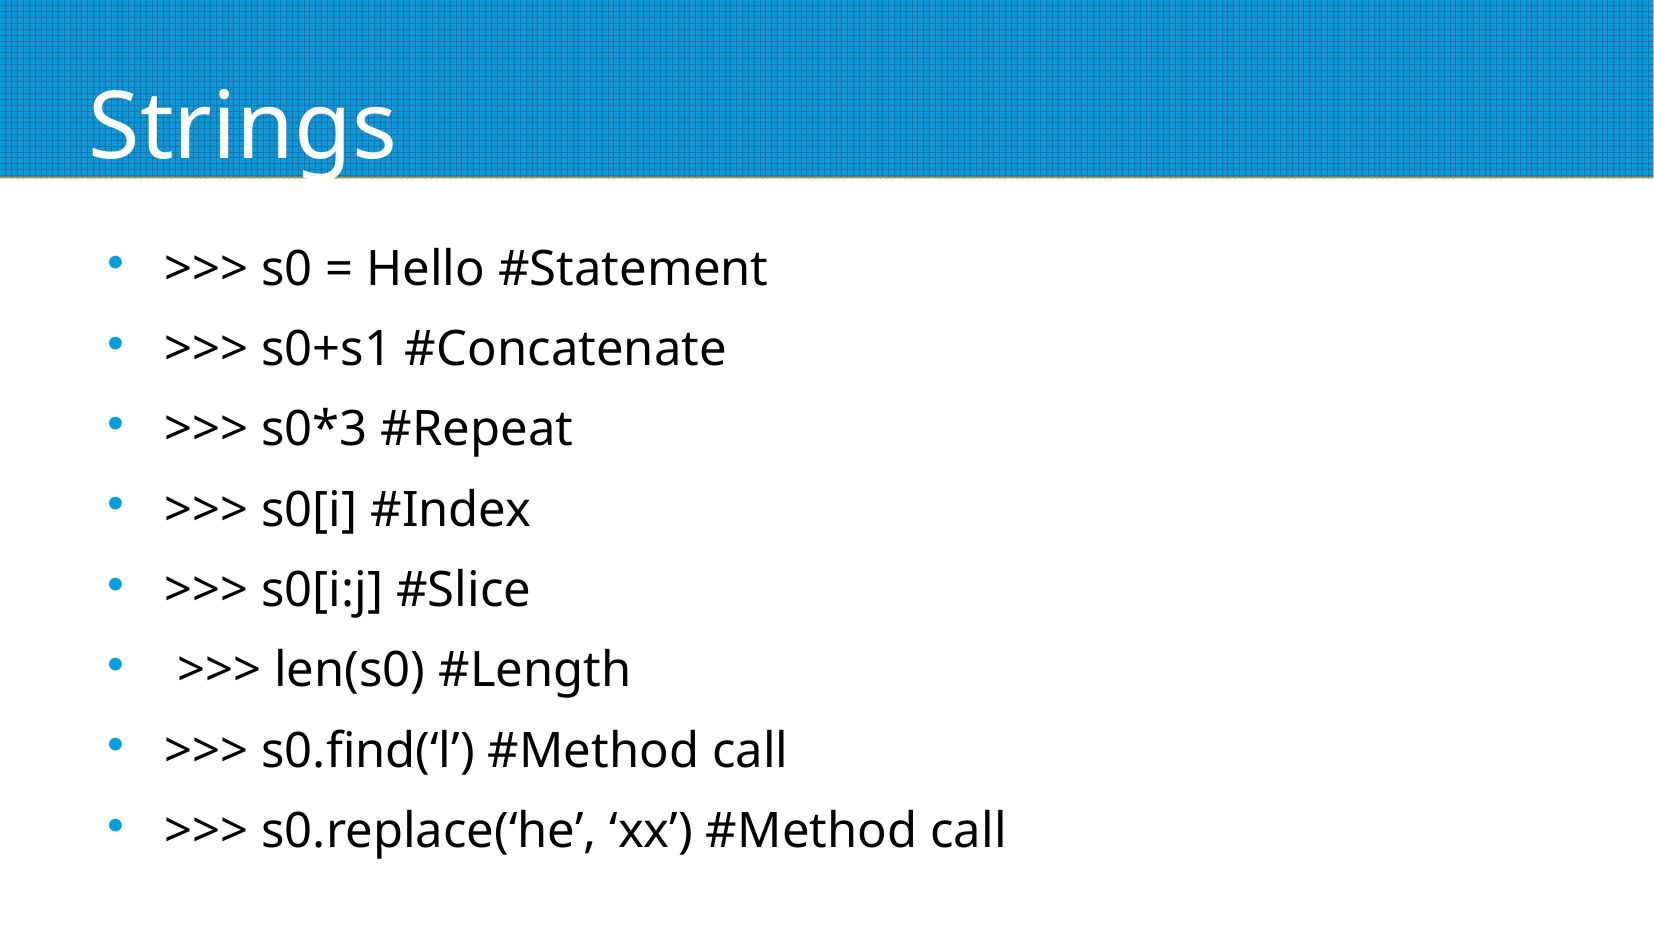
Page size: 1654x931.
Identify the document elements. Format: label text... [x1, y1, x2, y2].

text_box Strings [88, 14, 1565, 178]
picture [0, 179, 1654, 931]
text_box >>> s0 = Hello #Statement >>> s0+s1 #Concatenate >>> s0*3 #Repeat >>> s0[i] #Index >>> s0[i:j] #Slice >>> len(s0) #Length >>> s0.find(‘l’) #Method call >>> s0.replace(‘he’, ‘xx’) #Method call [88, 236, 1565, 863]
